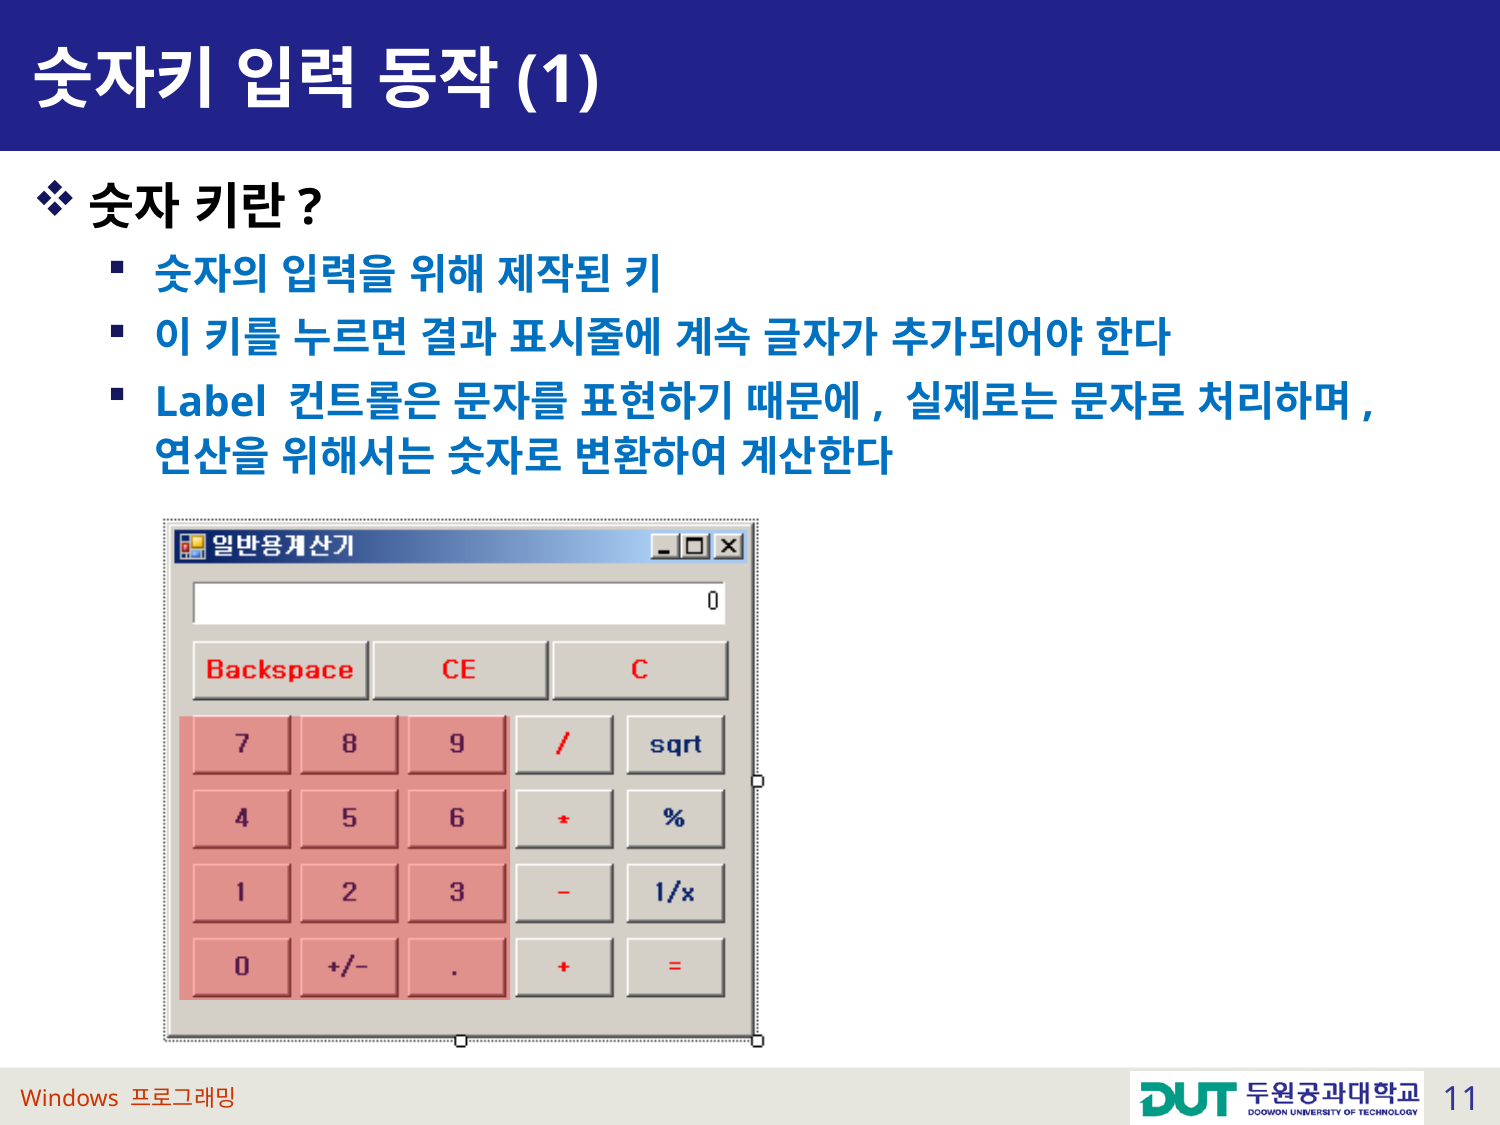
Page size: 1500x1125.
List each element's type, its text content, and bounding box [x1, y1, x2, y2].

list 숫자 키란? 숫자의 입력을 위해 제작된 키 이 키를 누르면 결과 표시줄에 계속 글자가 추가되어야 한다 Label 컨트롤은 문자를 표현하기 때문에, 실제로는 문자로 처리하며, 연산을 위해서는 숫자로 변환하여 계산한다 [17, 160, 1487, 1077]
picture [0, 1066, 1500, 1125]
title 숫자키 입력 동작(1) [17, 14, 1483, 138]
picture [147, 508, 771, 1059]
